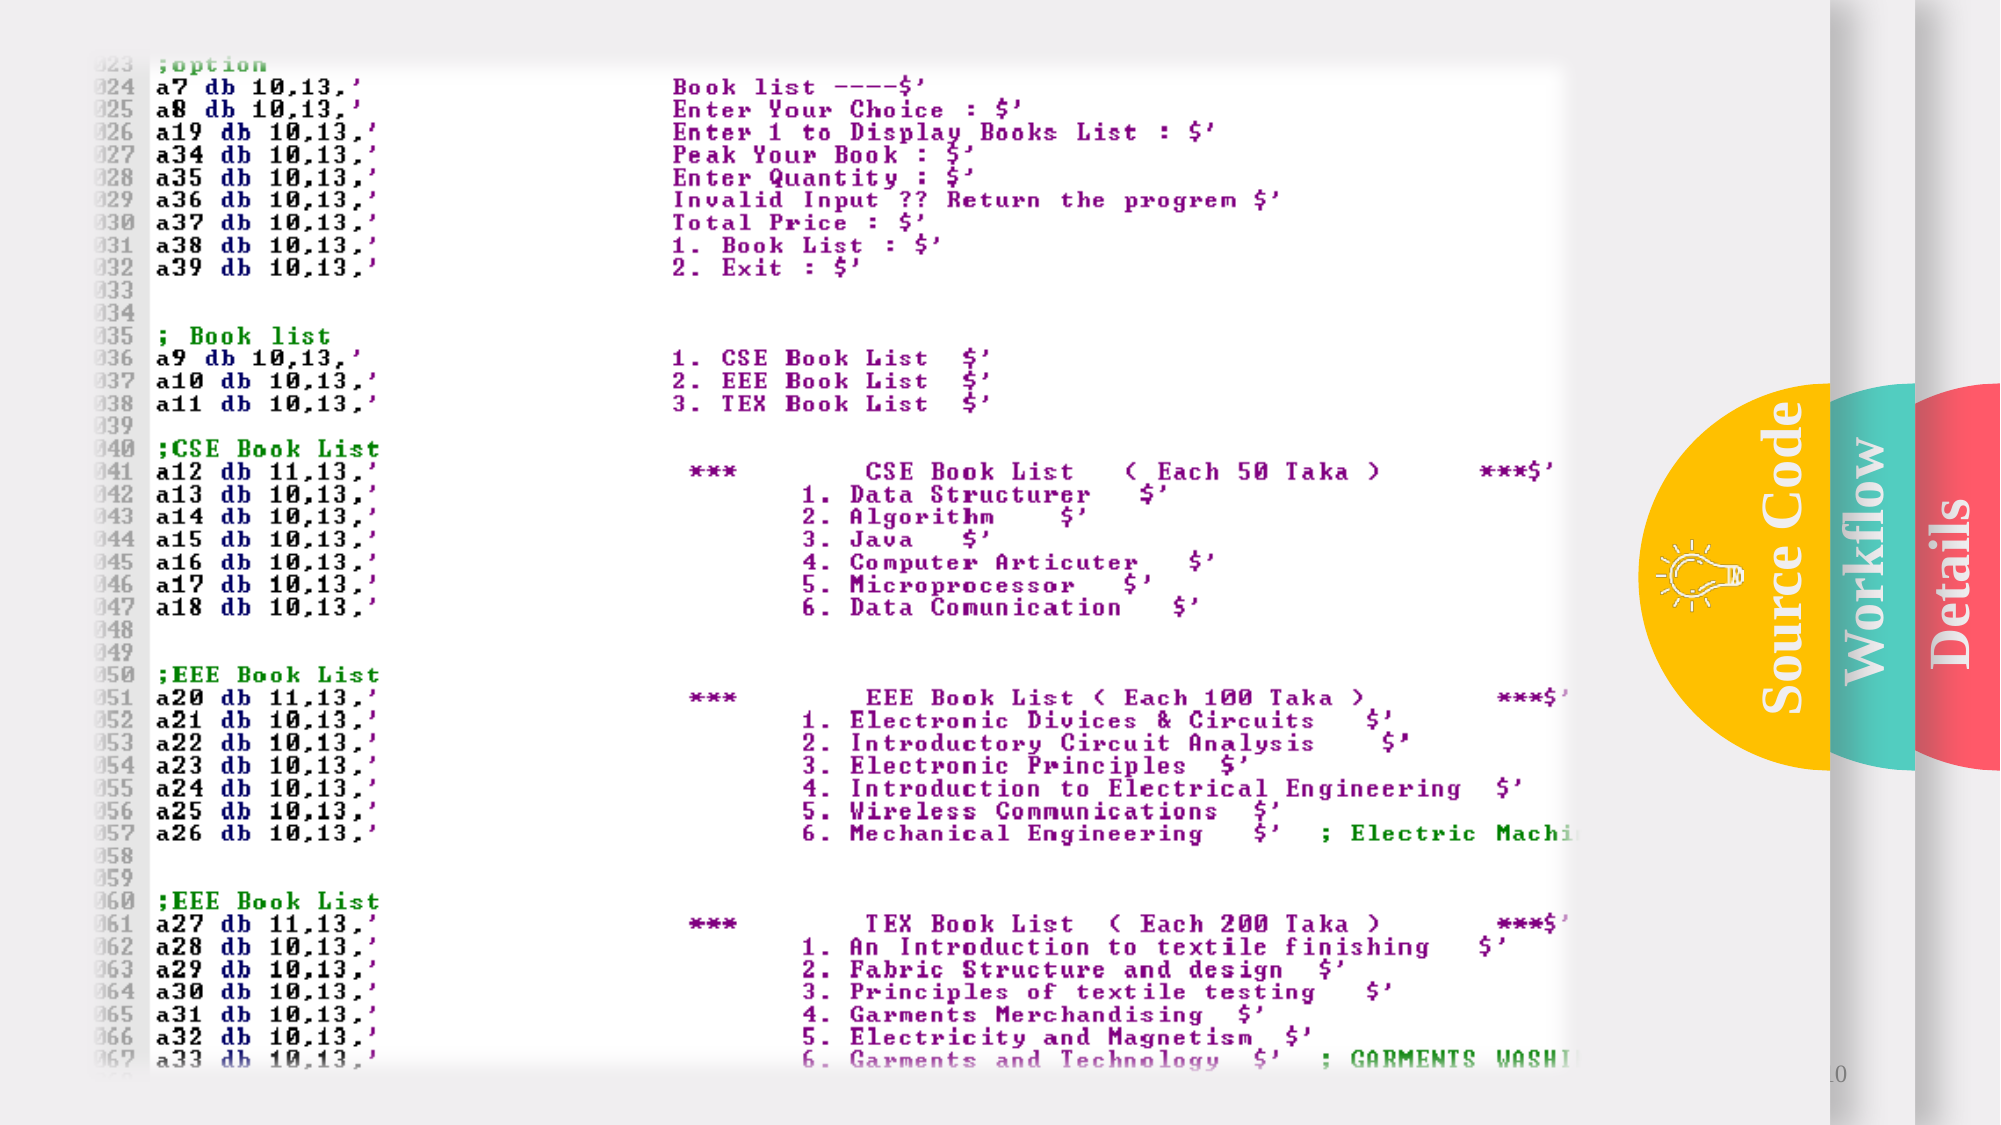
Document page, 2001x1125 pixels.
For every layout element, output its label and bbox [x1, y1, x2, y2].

text_box [1916, 0, 2000, 1125]
picture [87, 49, 1582, 1082]
text_box [1831, 0, 1916, 1125]
text_box [0, 0, 1831, 1125]
